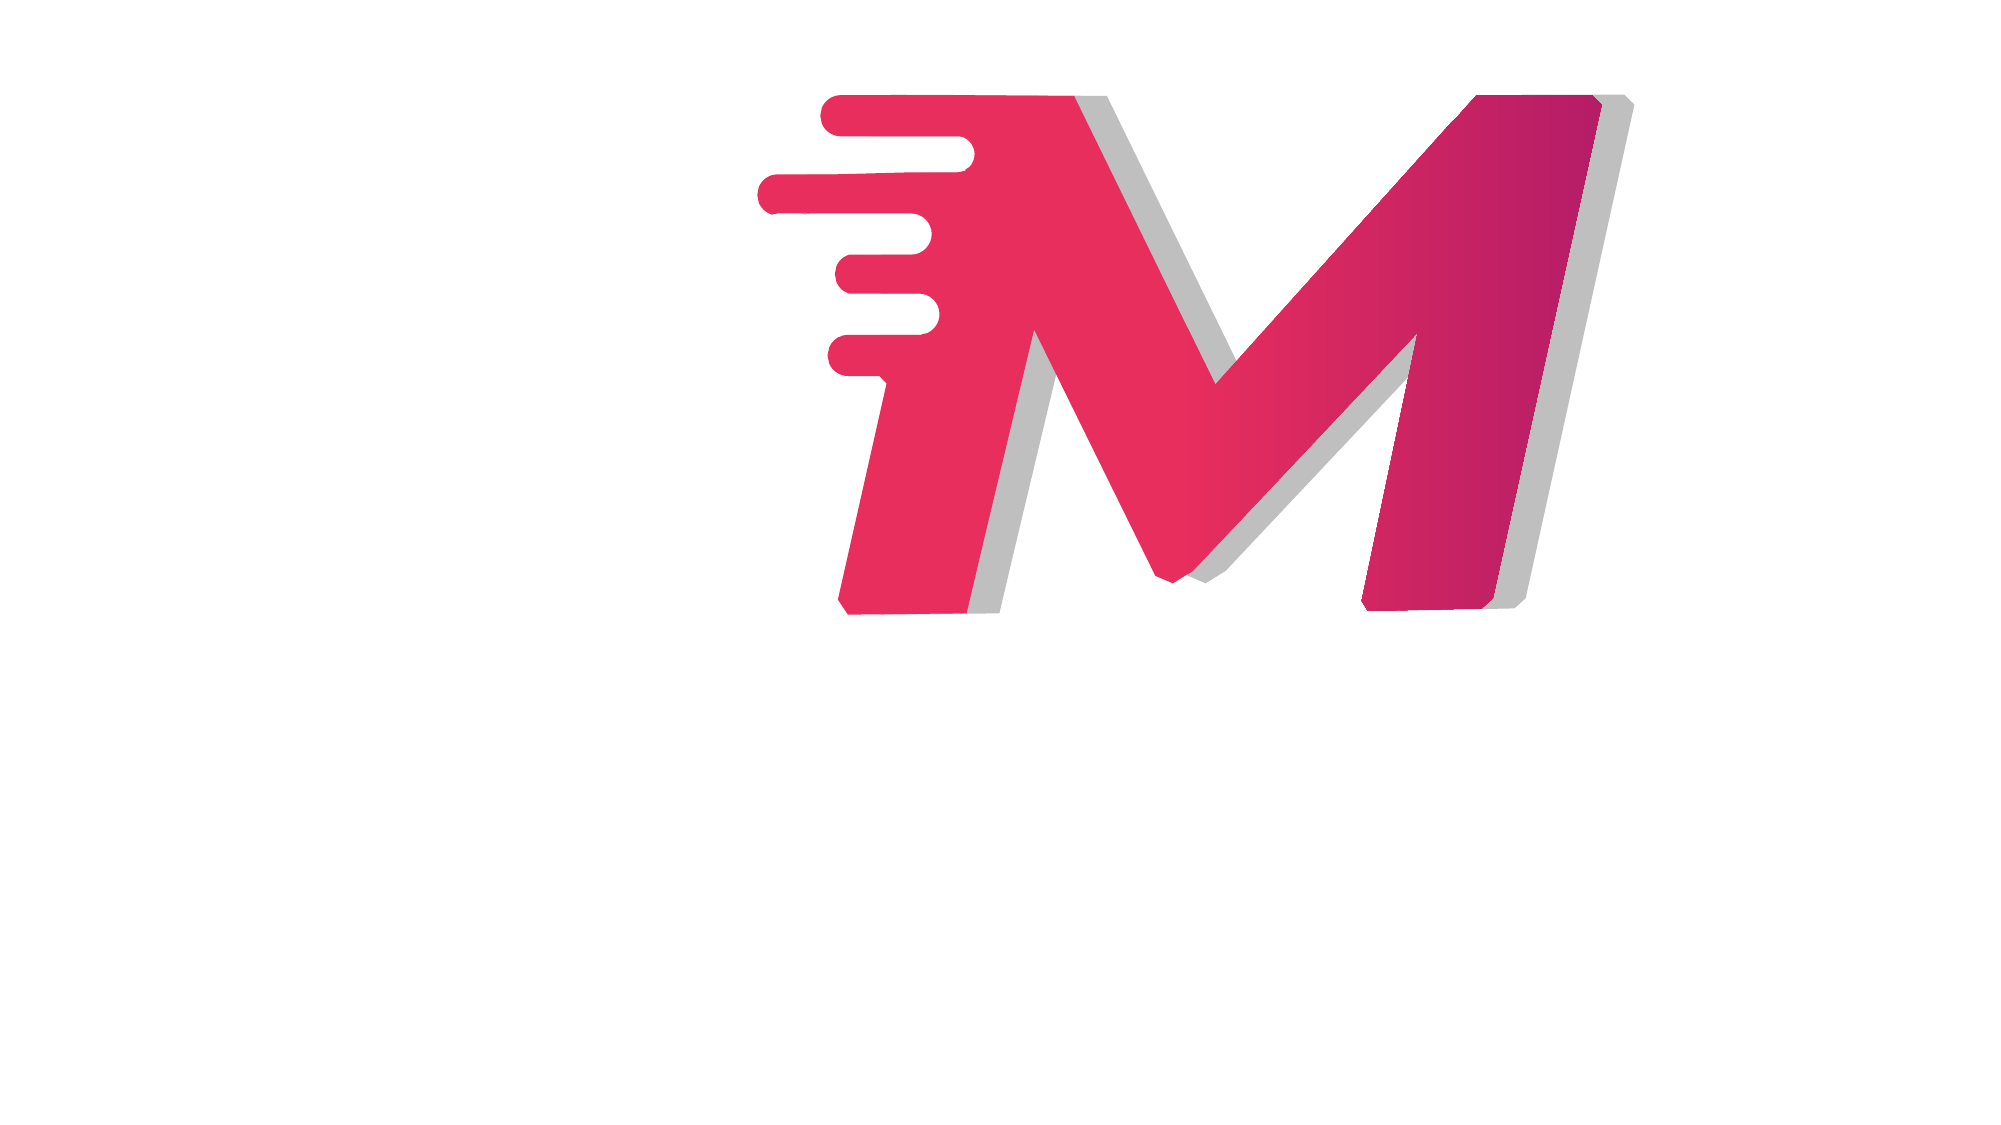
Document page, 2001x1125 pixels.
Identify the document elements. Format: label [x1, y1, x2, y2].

text_box [757, 94, 1635, 615]
